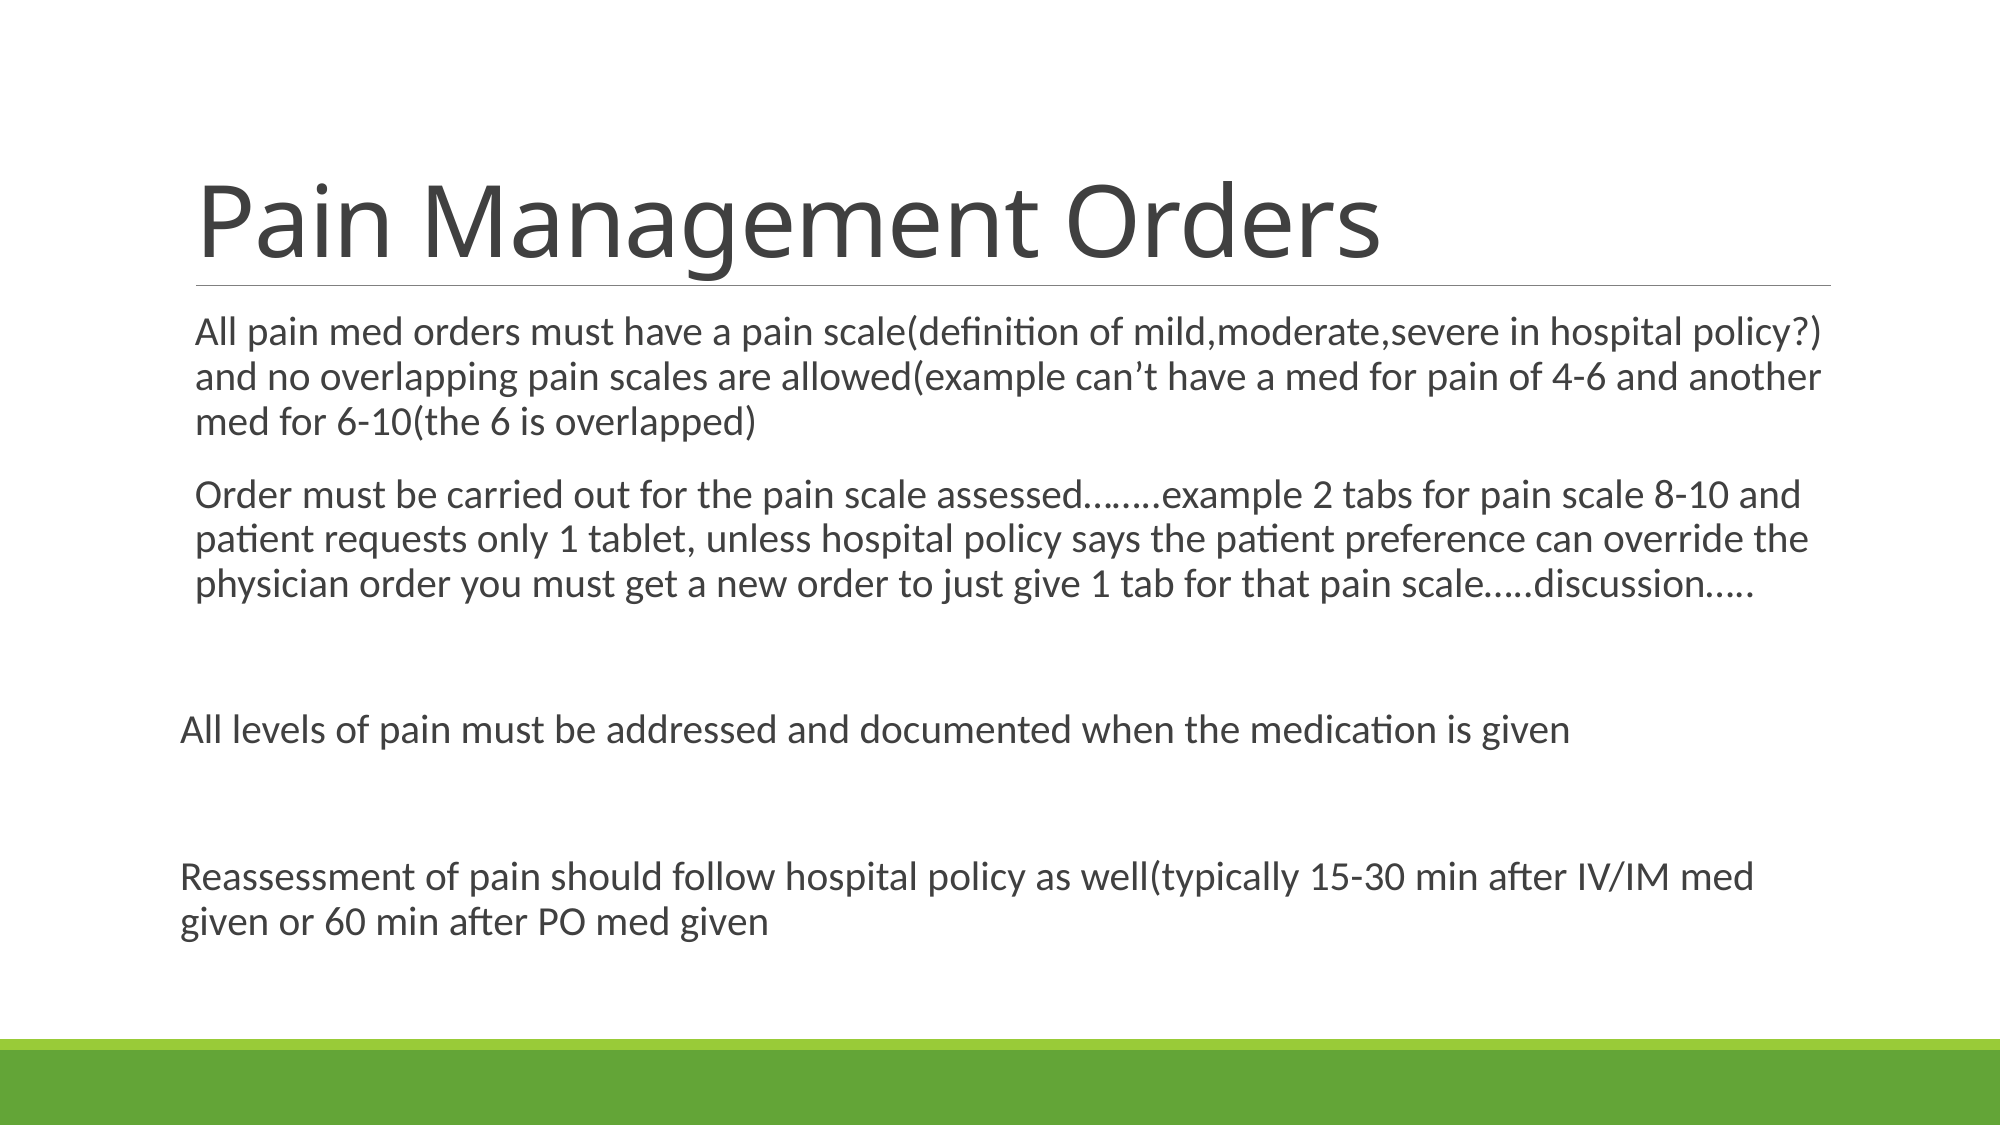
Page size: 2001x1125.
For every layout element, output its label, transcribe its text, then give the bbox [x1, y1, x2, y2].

title Pain Management Orders [180, 47, 1830, 285]
list All pain med orders must have a pain scale(definition of mild,moderate,severe in hospital policy?) and no overlapping pain scales are allowed(example can’t have a med for pain of 4-6 and another med for 6-10(the 6 is overlapped) Order must be carried out for the pain scale assessed……..example 2 tabs for pain scale 8-10 and patient requests only 1 tablet, unless hospital policy says the patient preference can override the physician order you must get a new order to just give 1 tab for that pain scale…..discussion….. All levels of pain must be addressed and documented when the medication is given Reassessment of pain should follow hospital policy as well(typically 15-30 min after IV/IM med given or 60 min after PO med given [180, 302, 1830, 963]
